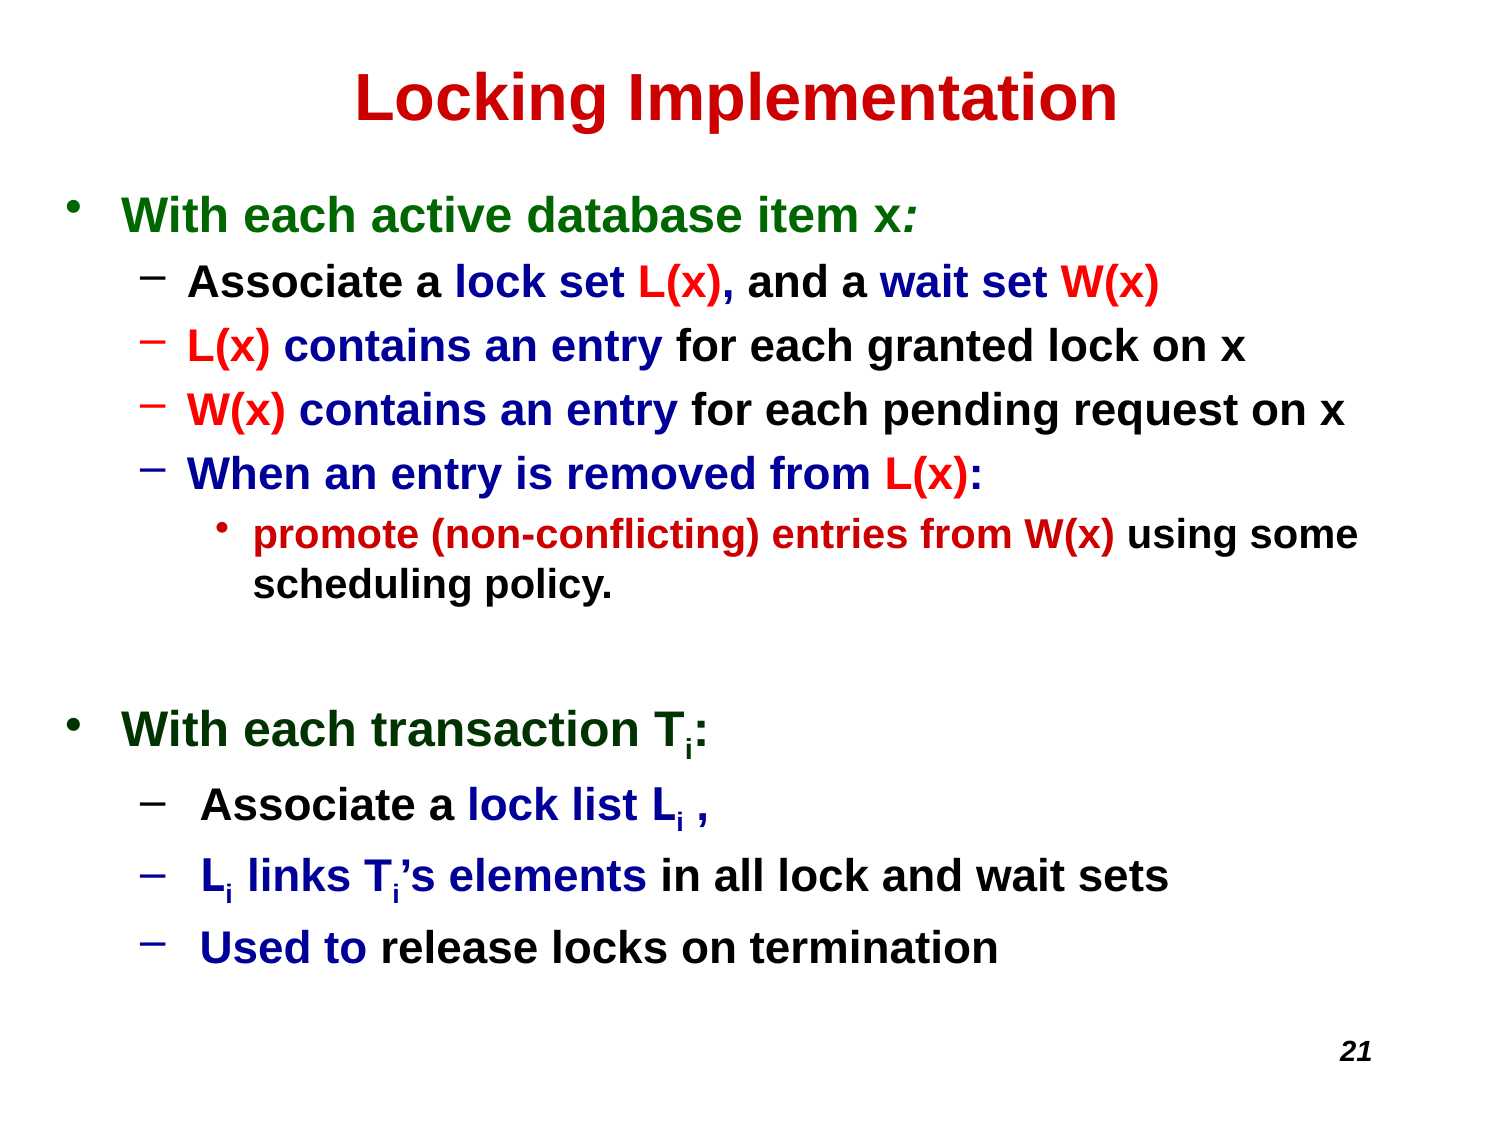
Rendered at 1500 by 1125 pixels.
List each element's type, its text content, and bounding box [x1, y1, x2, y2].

title Locking Implementation [99, 37, 1376, 151]
list With each active database item x: Associate a lock set L(x), and a wait set W(x) L(x) contains an entry for each granted lock on x W(x) contains an entry for each pending request on x When an entry is removed from L(x): promote (non-conflicting) entries from W(x) using some scheduling policy. With each transaction Ti: Associate a lock list Li , Li links Ti’s elements in all lock and wait sets Used to release locks on termination [49, 174, 1451, 1013]
text_box [1074, 1024, 1388, 1100]
